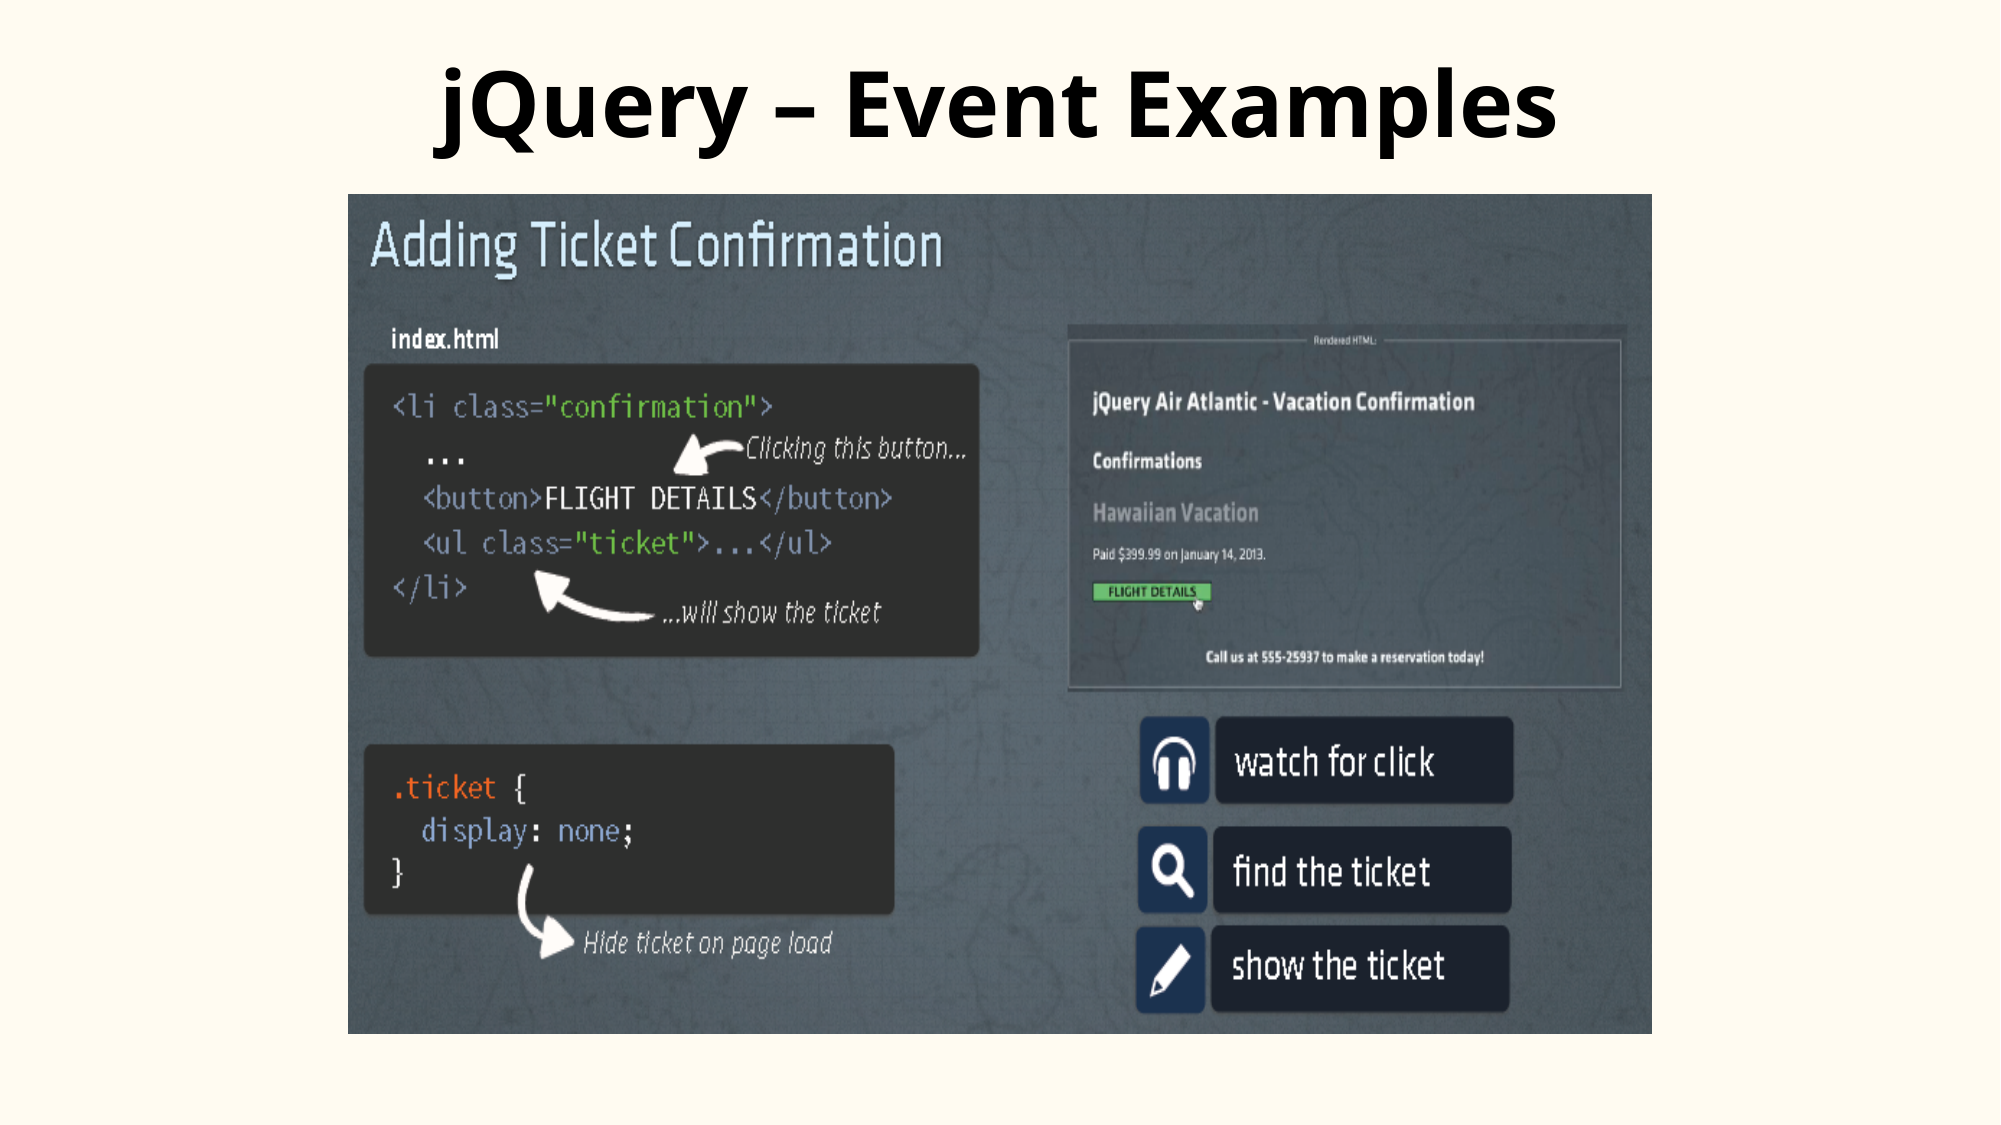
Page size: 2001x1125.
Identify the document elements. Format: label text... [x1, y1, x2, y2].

picture [348, 194, 1652, 1034]
title jQuery – Event Examples [0, 20, 2000, 195]
